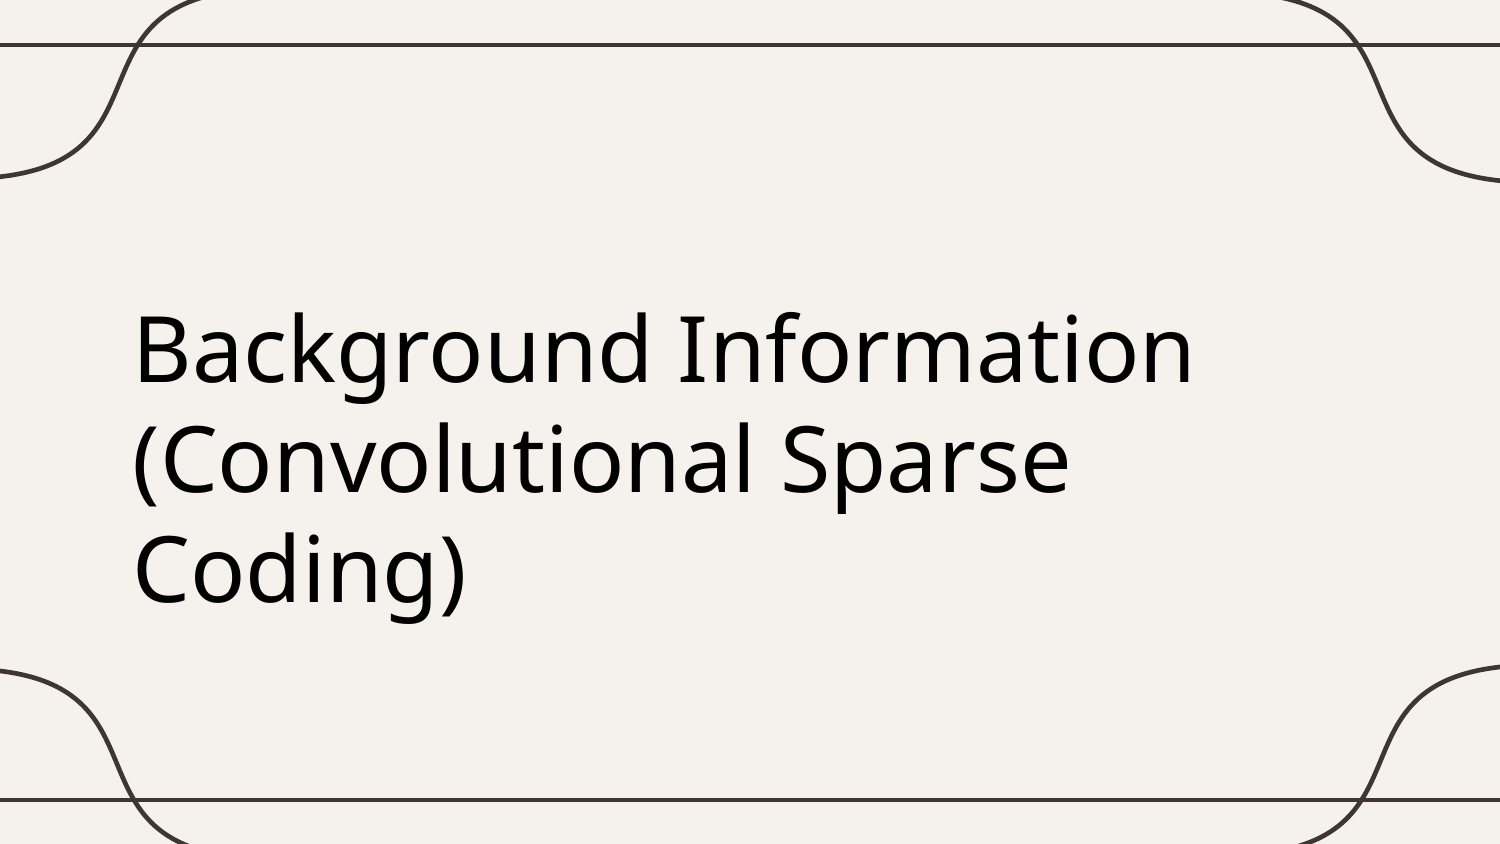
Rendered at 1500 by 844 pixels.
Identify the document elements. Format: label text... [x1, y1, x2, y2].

title Background Information (Convolutional Sparse Coding) [117, 276, 1368, 745]
